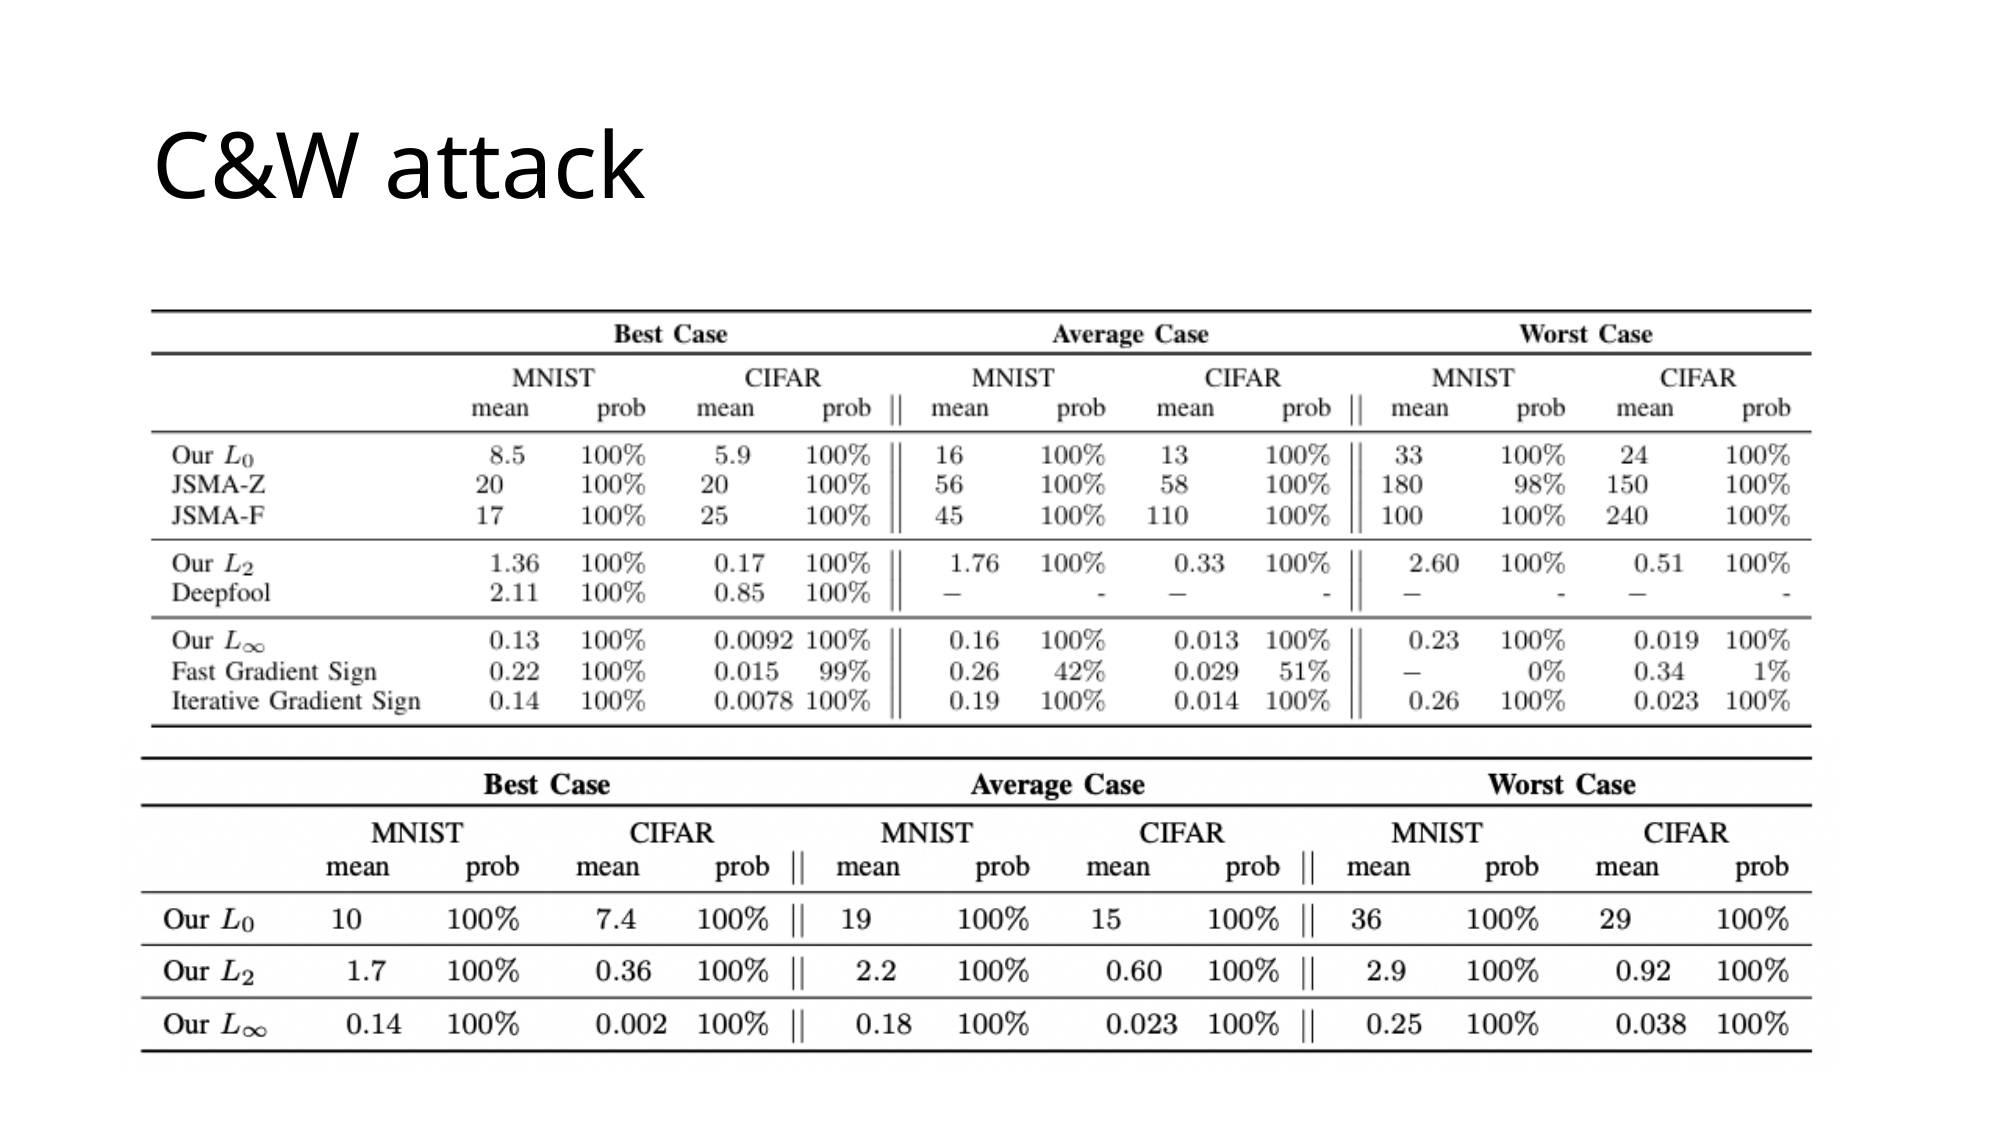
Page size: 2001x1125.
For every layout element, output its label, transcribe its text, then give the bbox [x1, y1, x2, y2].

title C&W attack [137, 59, 1863, 278]
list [137, 299, 1823, 738]
picture [119, 738, 1842, 1073]
